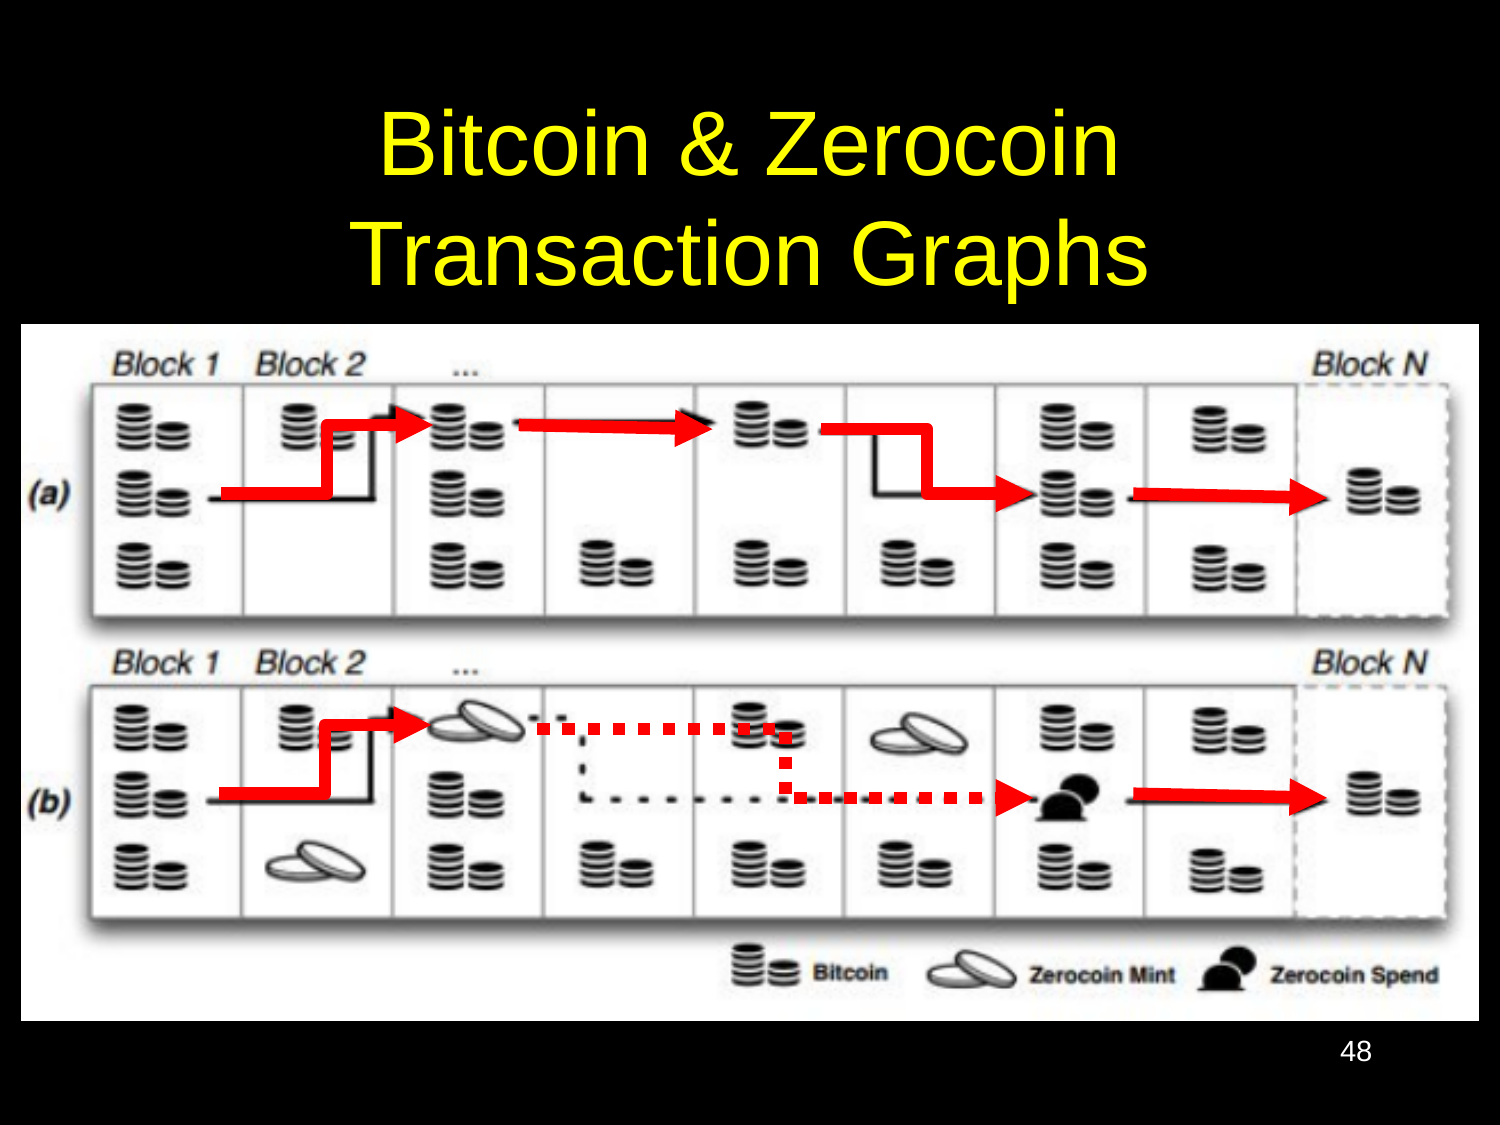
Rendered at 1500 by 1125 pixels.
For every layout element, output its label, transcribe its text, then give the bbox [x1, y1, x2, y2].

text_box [218, 724, 432, 794]
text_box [820, 428, 1034, 494]
picture [21, 323, 1479, 1021]
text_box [220, 424, 434, 494]
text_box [1133, 493, 1328, 499]
slide_number 48 [1074, 1029, 1388, 1101]
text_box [518, 424, 713, 430]
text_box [537, 728, 1034, 799]
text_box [1133, 793, 1328, 799]
title Bitcoin & Zerocoin Transaction Graphs [112, 99, 1388, 288]
